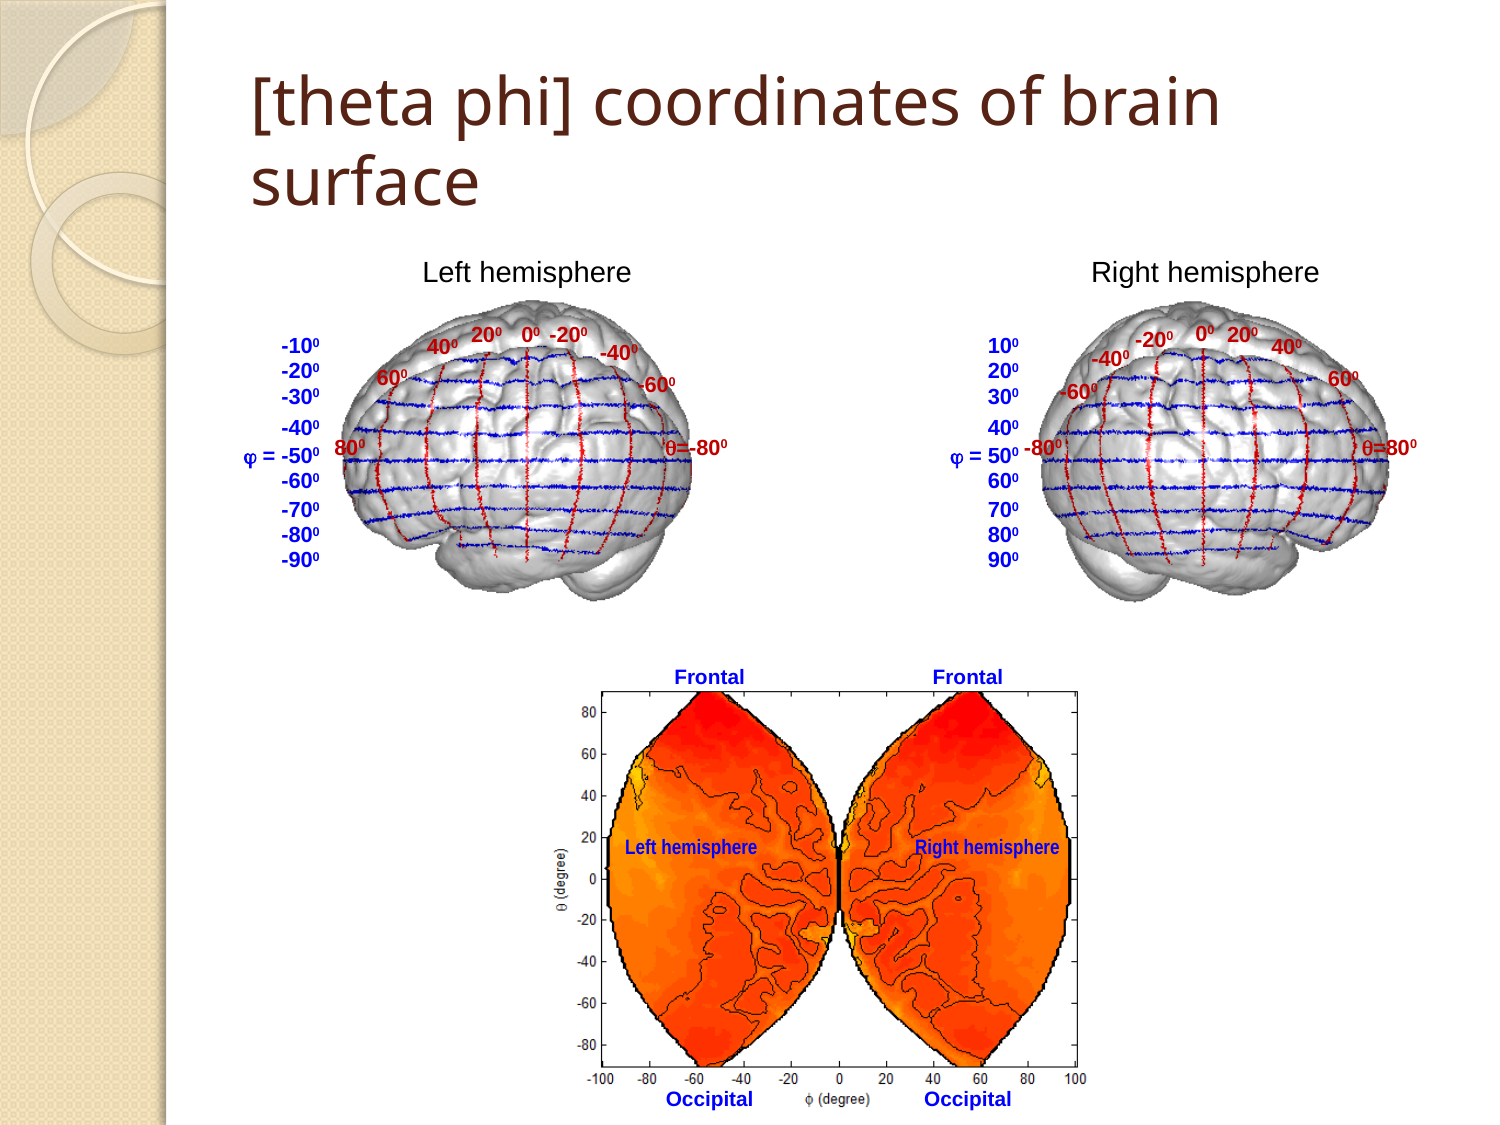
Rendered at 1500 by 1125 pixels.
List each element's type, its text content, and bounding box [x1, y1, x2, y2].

picture [521, 656, 1135, 1117]
text_box Right hemisphere [1088, 253, 1324, 280]
text_box Left hemisphere [409, 253, 645, 280]
title [theta phi] coordinates of brain surface [235, 45, 1466, 233]
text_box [239, 283, 1425, 614]
